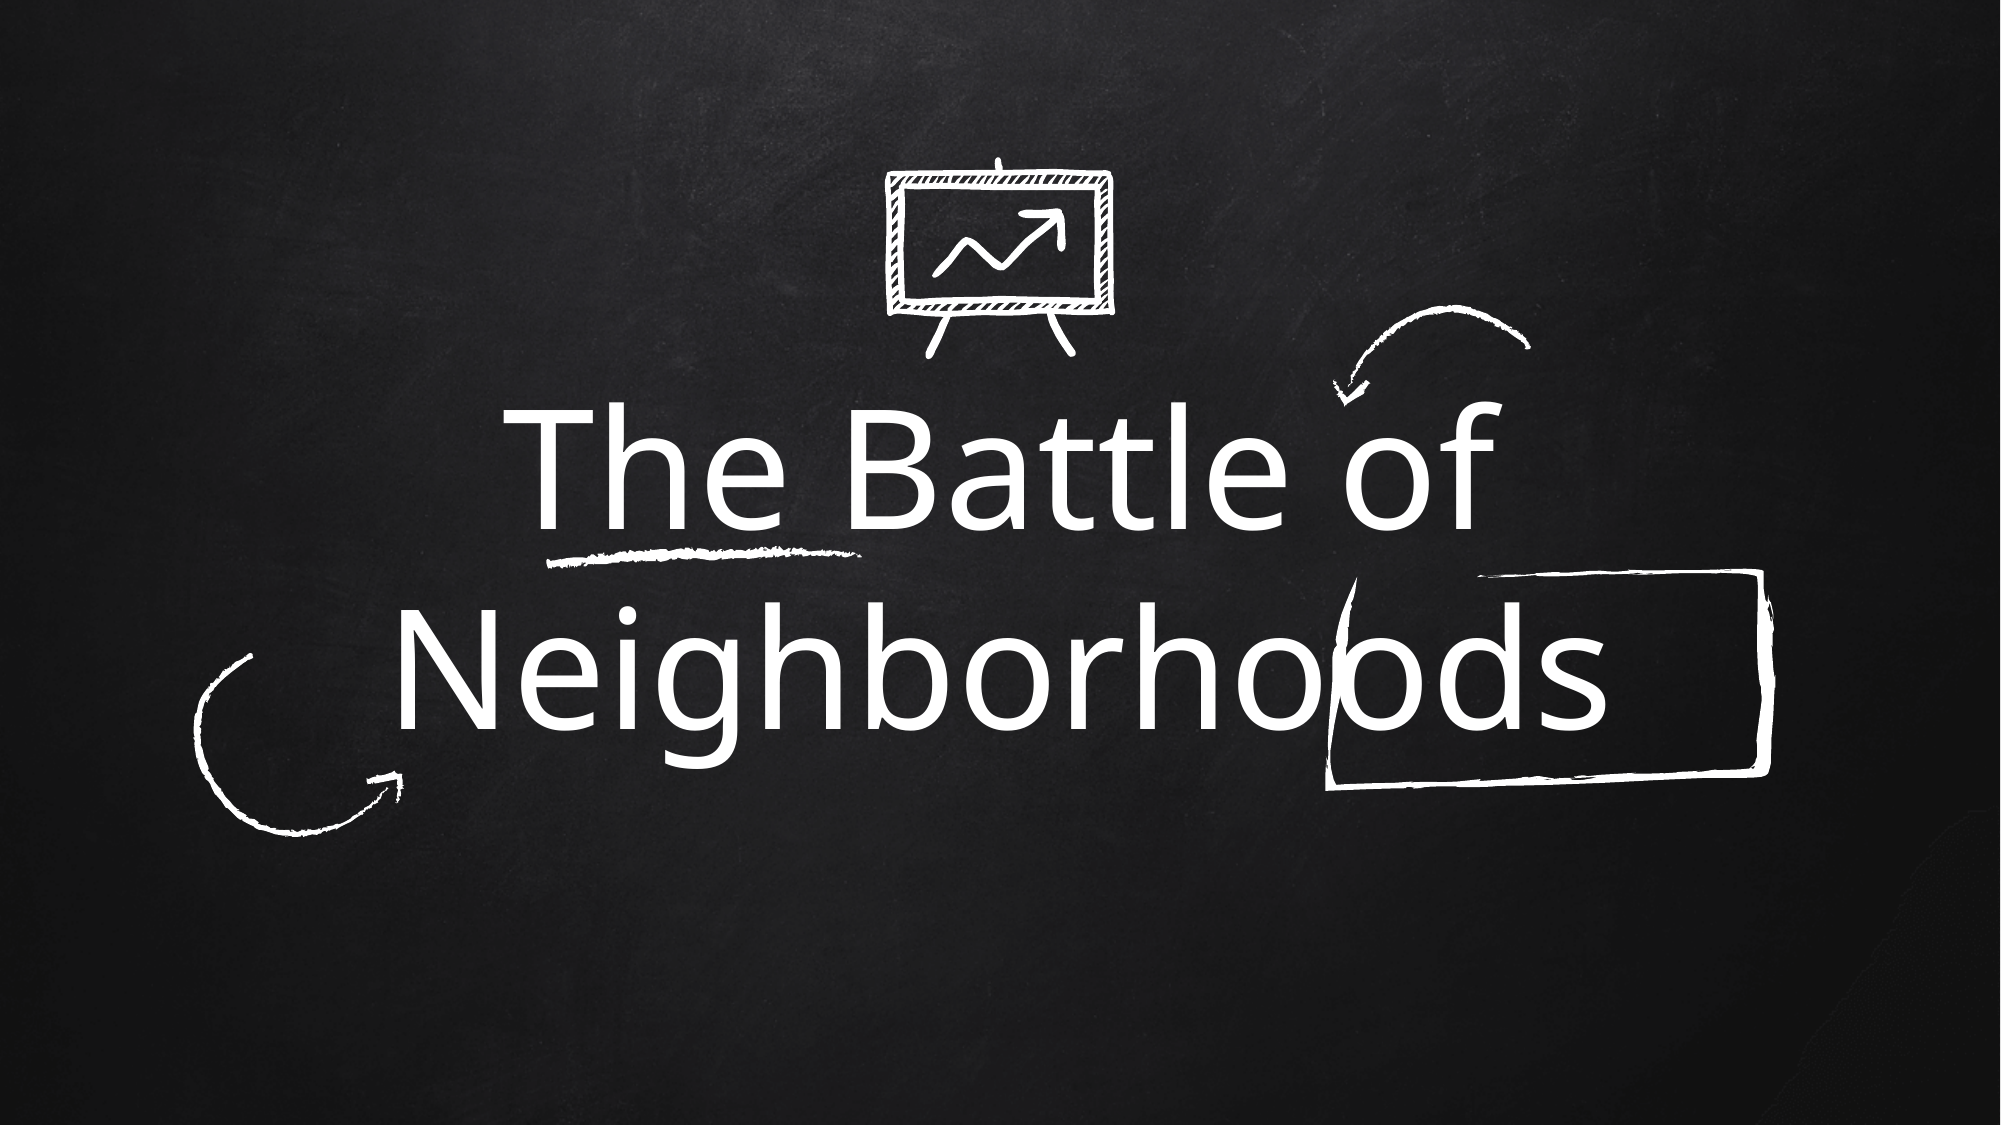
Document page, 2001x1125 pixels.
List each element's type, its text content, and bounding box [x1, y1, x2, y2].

text_box [884, 157, 1116, 360]
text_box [175, 696, 398, 838]
text_box [1325, 568, 1776, 791]
text_box [546, 546, 862, 569]
title The Battle of Neighborhoods [150, 435, 1850, 690]
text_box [1348, 294, 1513, 440]
picture [0, 0, 2001, 1125]
